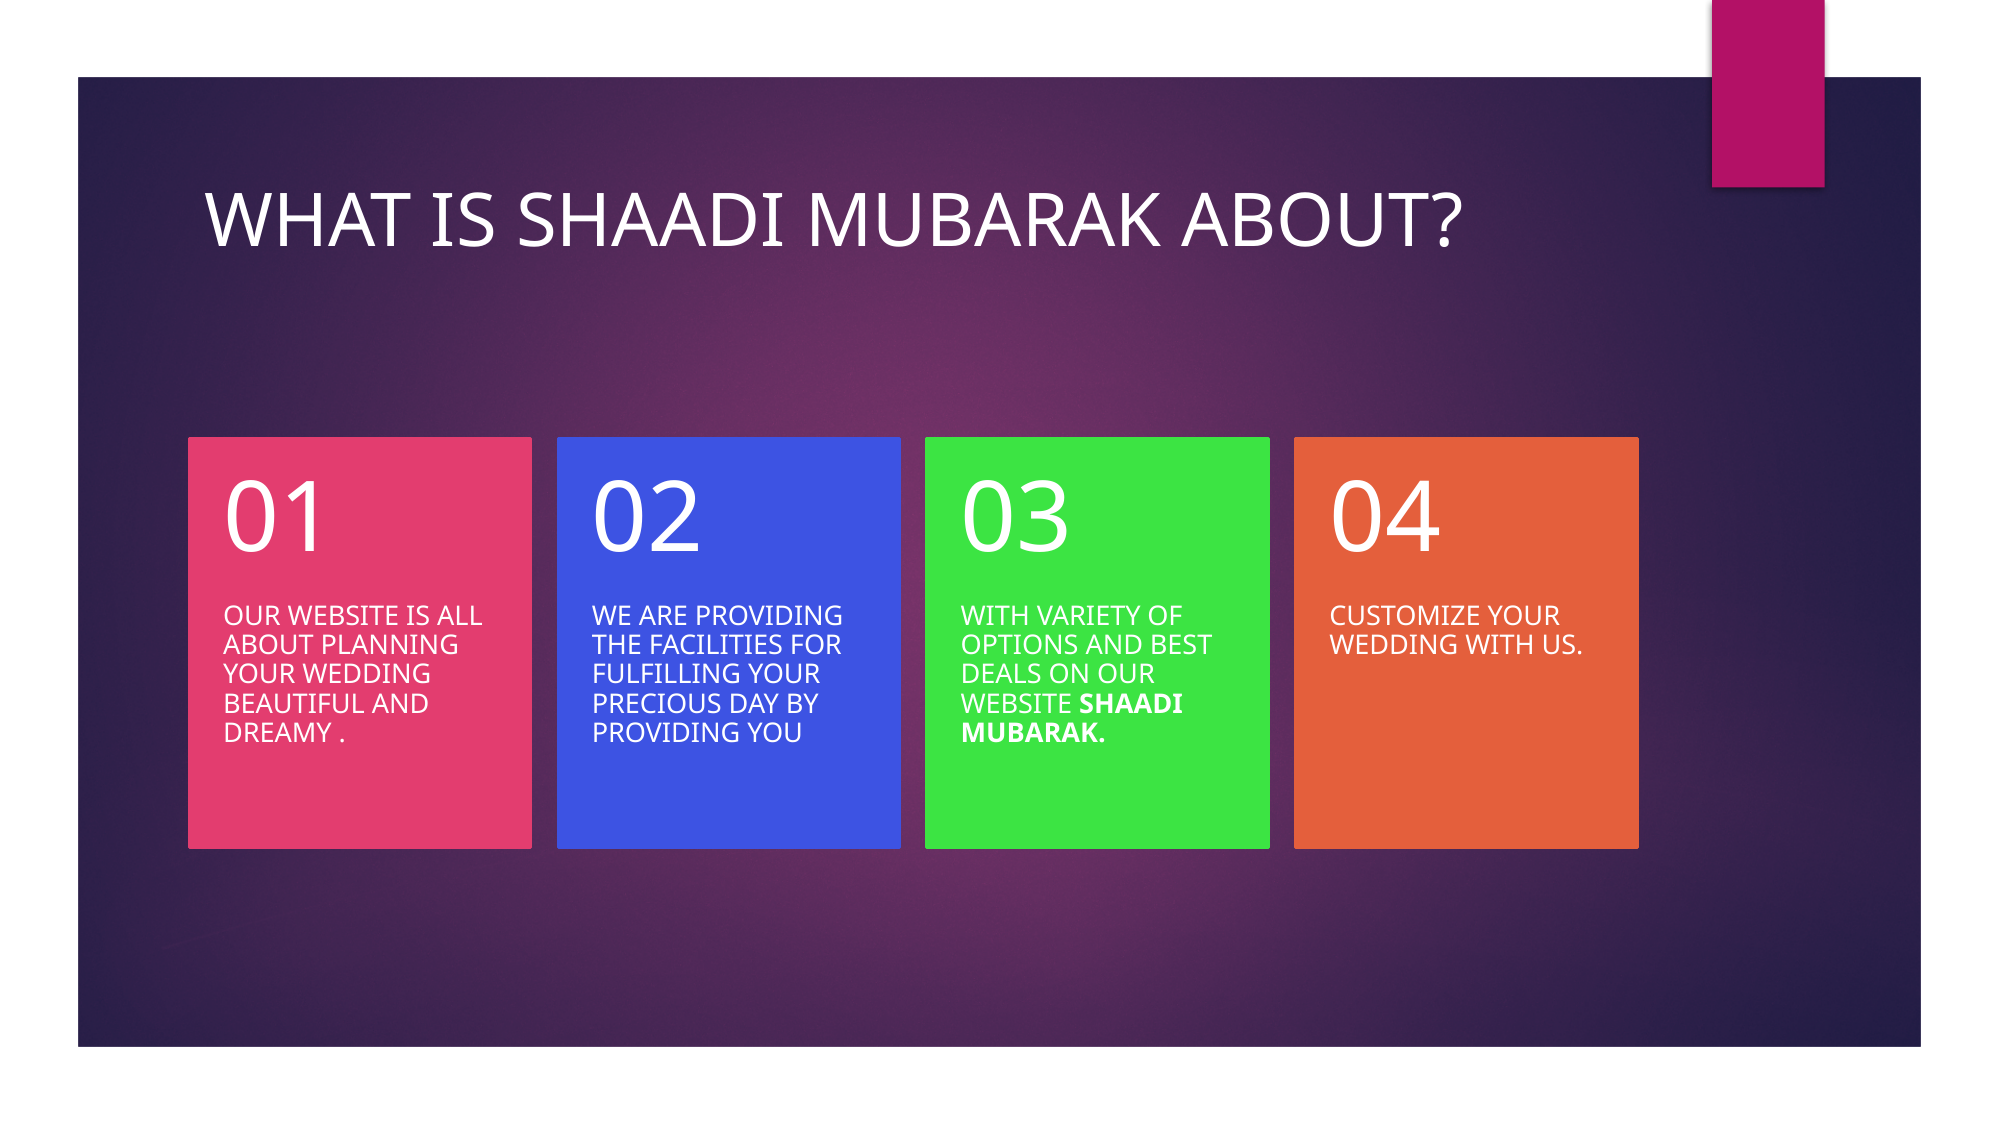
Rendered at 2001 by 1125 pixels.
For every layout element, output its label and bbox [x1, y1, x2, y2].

text_box [0, 0, 2000, 1125]
text_box [189, 298, 1638, 988]
